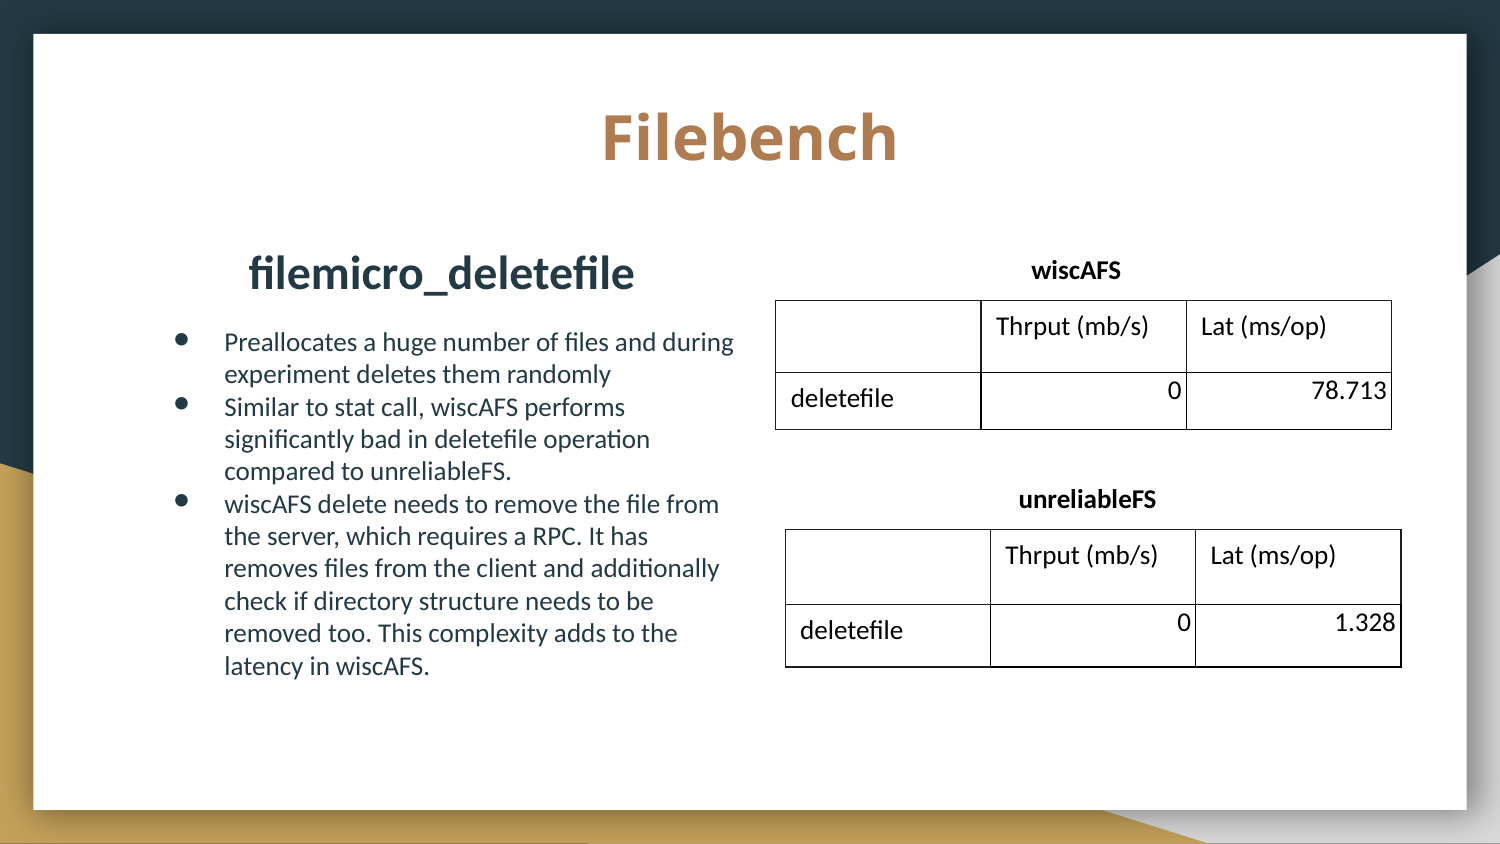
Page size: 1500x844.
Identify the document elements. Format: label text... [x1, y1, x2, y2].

table_cell deletefile [786, 605, 990, 666]
table_header [776, 301, 980, 372]
text_box unreliableFS [1003, 466, 1183, 529]
table_cell 0 [982, 373, 1186, 429]
table_header Thrput (mb/s) [982, 301, 1186, 372]
table_cell deletefile [776, 373, 980, 429]
table_cell 78.713 [1187, 373, 1391, 429]
title Filebench [134, 83, 1366, 199]
table_header Lat (ms/op) [1196, 530, 1400, 604]
table_header Thrput (mb/s) [991, 530, 1195, 604]
table_header [786, 530, 990, 604]
list filemicro_deletefile Preallocates a huge number of files and during experiment deletes them randomly Similar to stat call, wiscAFS performs significantly bad in deletefile operation compared to unreliableFS. wiscAFS delete needs to remove the file from the server, which requires a RPC. It has removes files from the client and additionally check if directory structure needs to be removed too. This complexity adds to the latency in wiscAFS. [134, 226, 750, 742]
table_header Lat (ms/op) [1187, 301, 1391, 372]
table_cell 1.328 [1196, 605, 1400, 666]
table_cell 0 [991, 605, 1195, 666]
text_box wiscAFS [1016, 237, 1151, 300]
